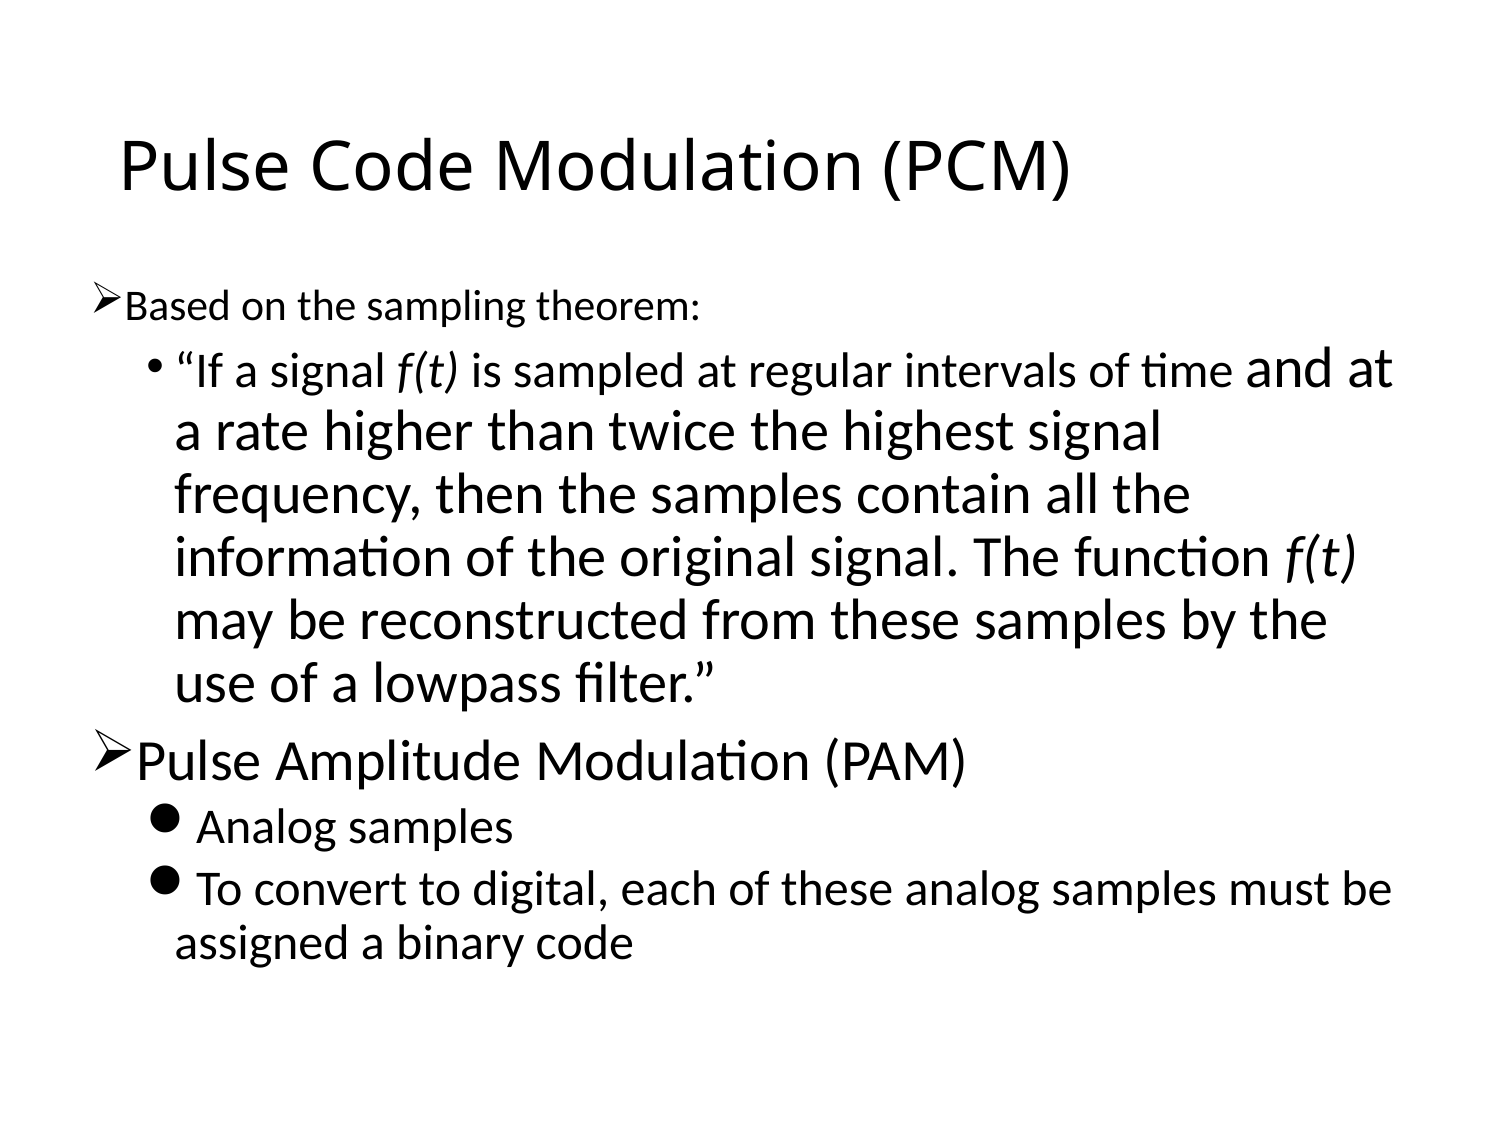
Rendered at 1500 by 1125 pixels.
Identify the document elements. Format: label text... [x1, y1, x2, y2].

list Based on the sampling theorem: “If a signal f(t) is sampled at regular intervals of time and at a rate higher than twice the highest signal frequency, then the samples contain all the information of the original signal. The function f(t) may be reconstructed from these samples by the use of a lowpass filter.” Pulse Amplitude Modulation (PAM) Analog samples To convert to digital, each of these analog samples must be assigned a binary code [75, 275, 1425, 1075]
title Pulse Code Modulation (PCM) [103, 59, 1397, 275]
